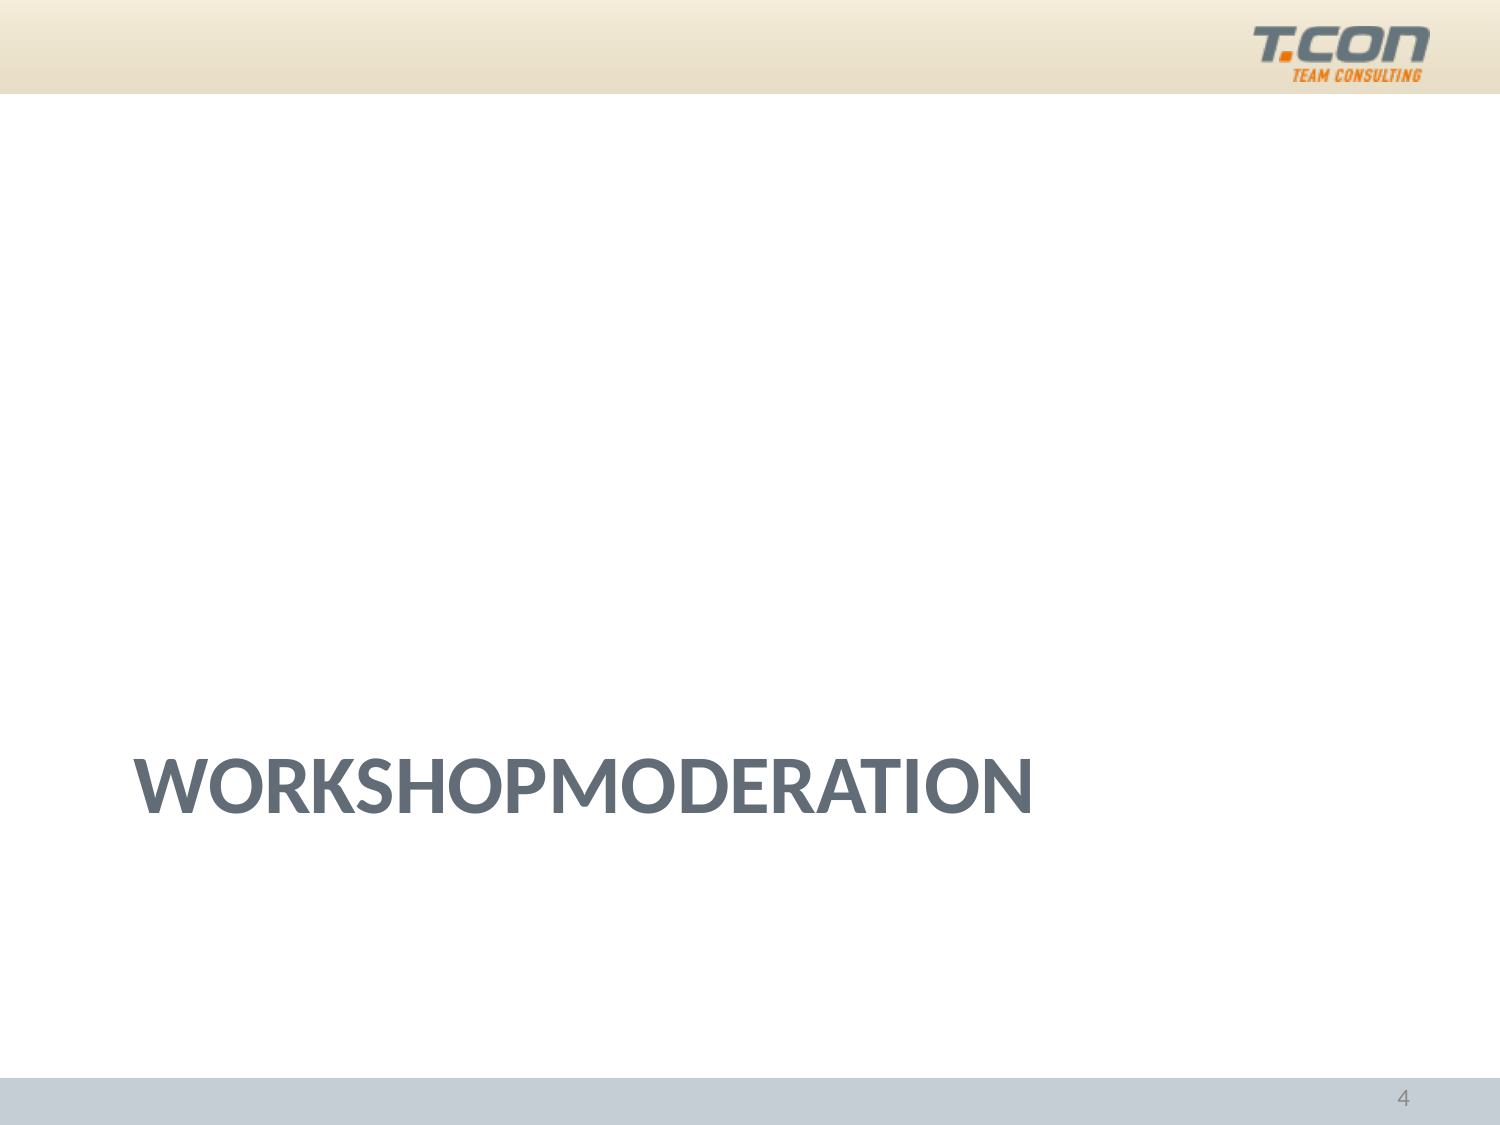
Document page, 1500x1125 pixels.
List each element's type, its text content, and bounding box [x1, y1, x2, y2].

slide_number 4 [1074, 1066, 1425, 1125]
title workshopmoderation [118, 722, 1394, 947]
picture [1253, 26, 1430, 82]
